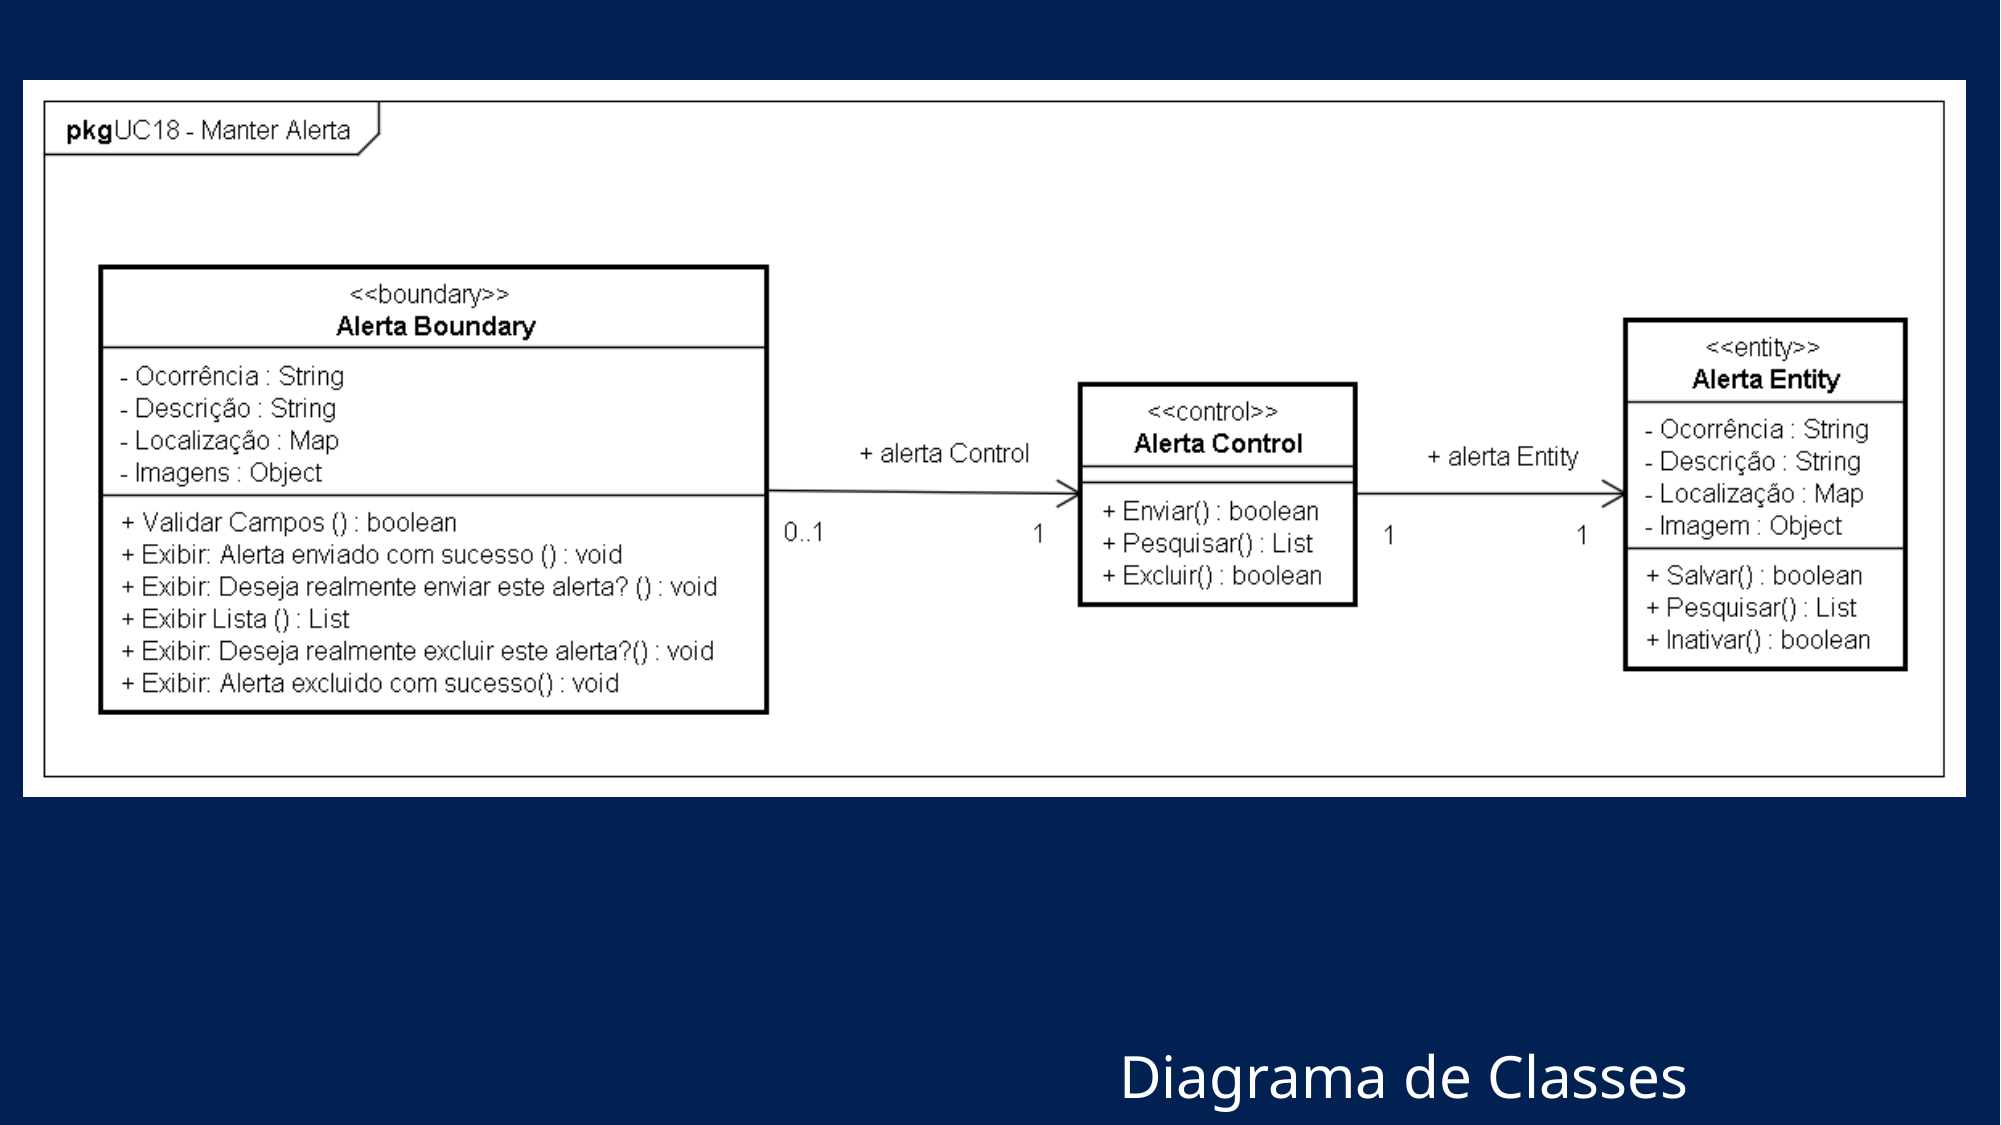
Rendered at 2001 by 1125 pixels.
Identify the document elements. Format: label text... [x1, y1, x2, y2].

text_box Diagrama de Classes Participantes [1104, 1032, 1966, 1125]
picture [23, 80, 1966, 797]
